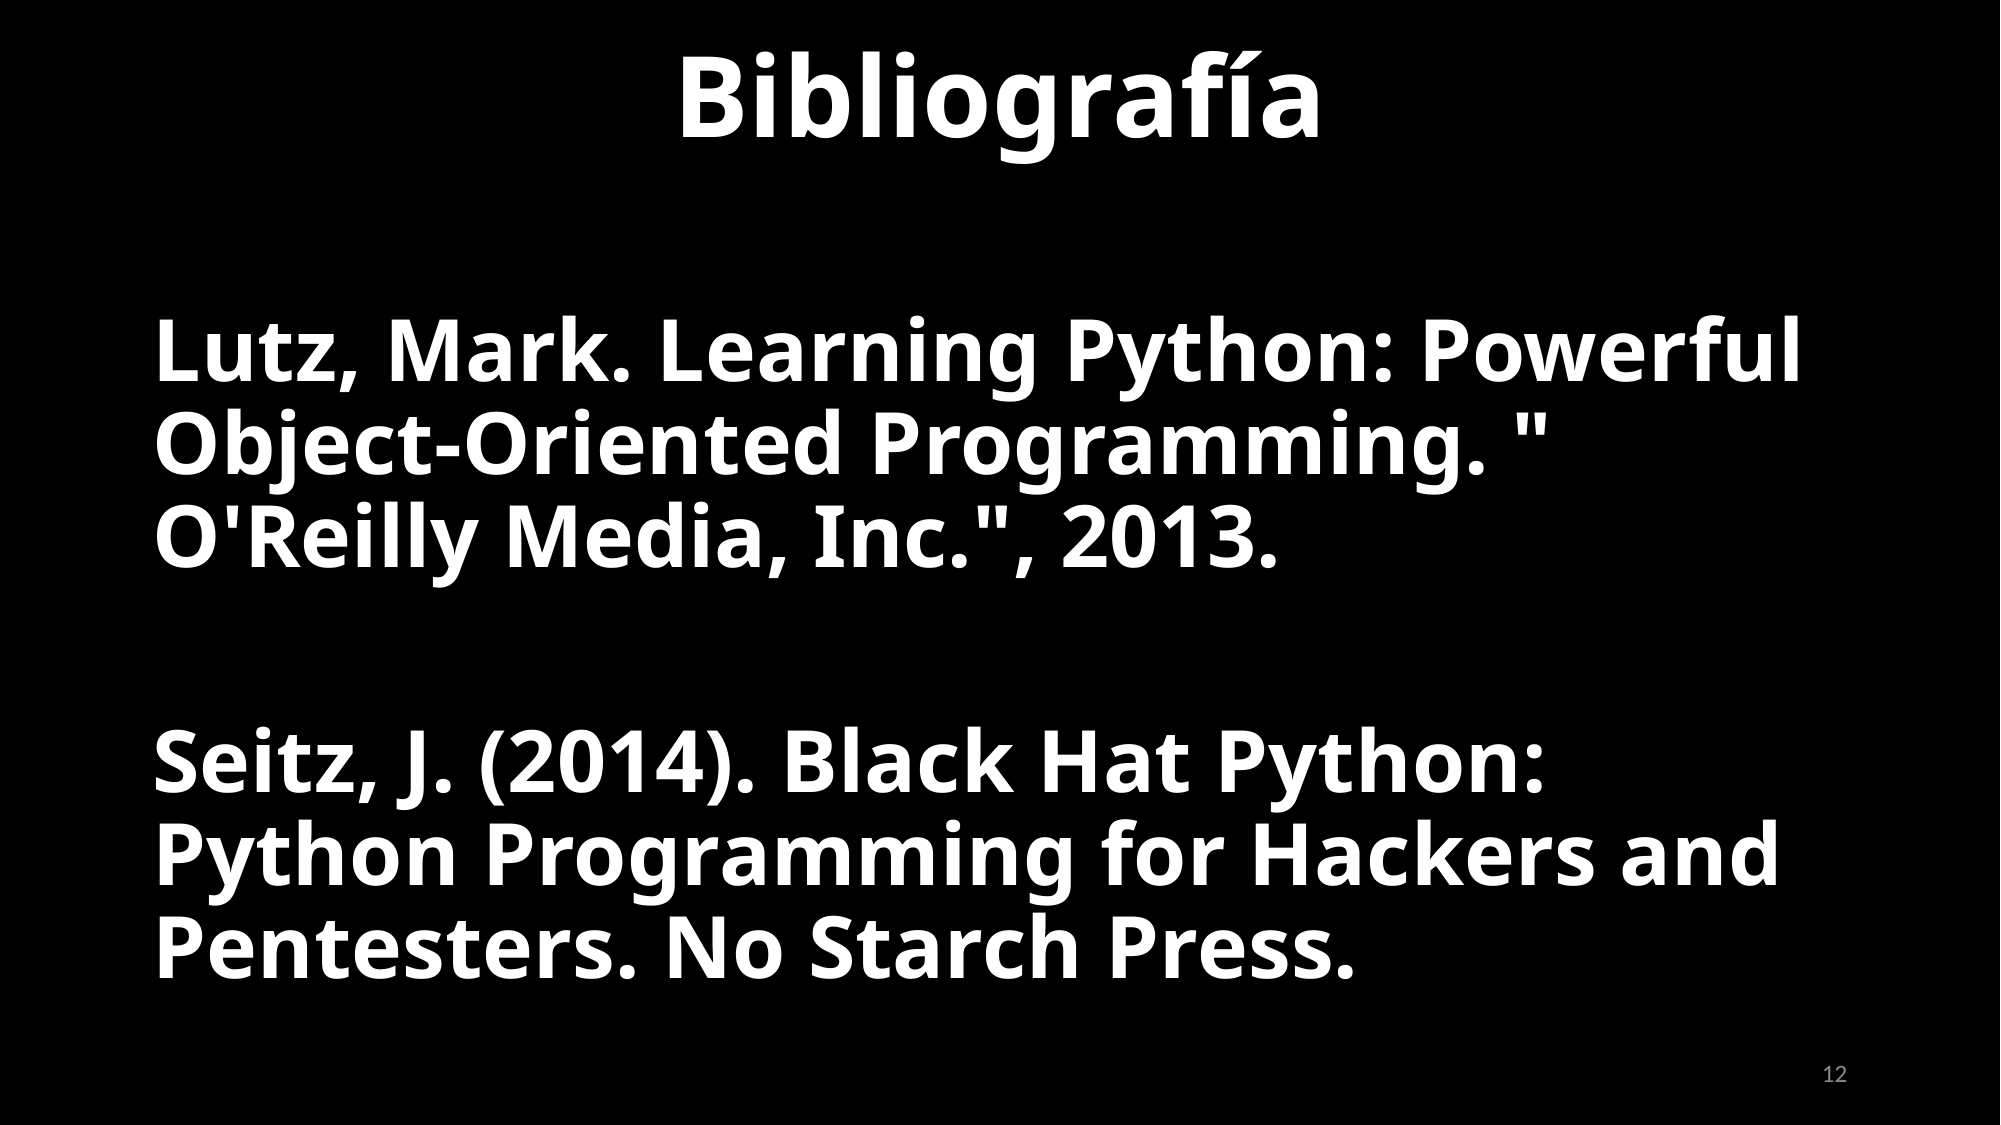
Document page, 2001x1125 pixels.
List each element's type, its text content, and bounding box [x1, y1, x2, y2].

slide_number 12 [1412, 1042, 1863, 1103]
list Lutz, Mark. Learning Python: Powerful Object-Oriented Programming. " O'Reilly Media, Inc.", 2013. Seitz, J. (2014). Black Hat Python: Python Programming for Hackers and Pentesters. No Starch Press. [137, 299, 1863, 1014]
text_box Bibliografía [0, 17, 2000, 167]
